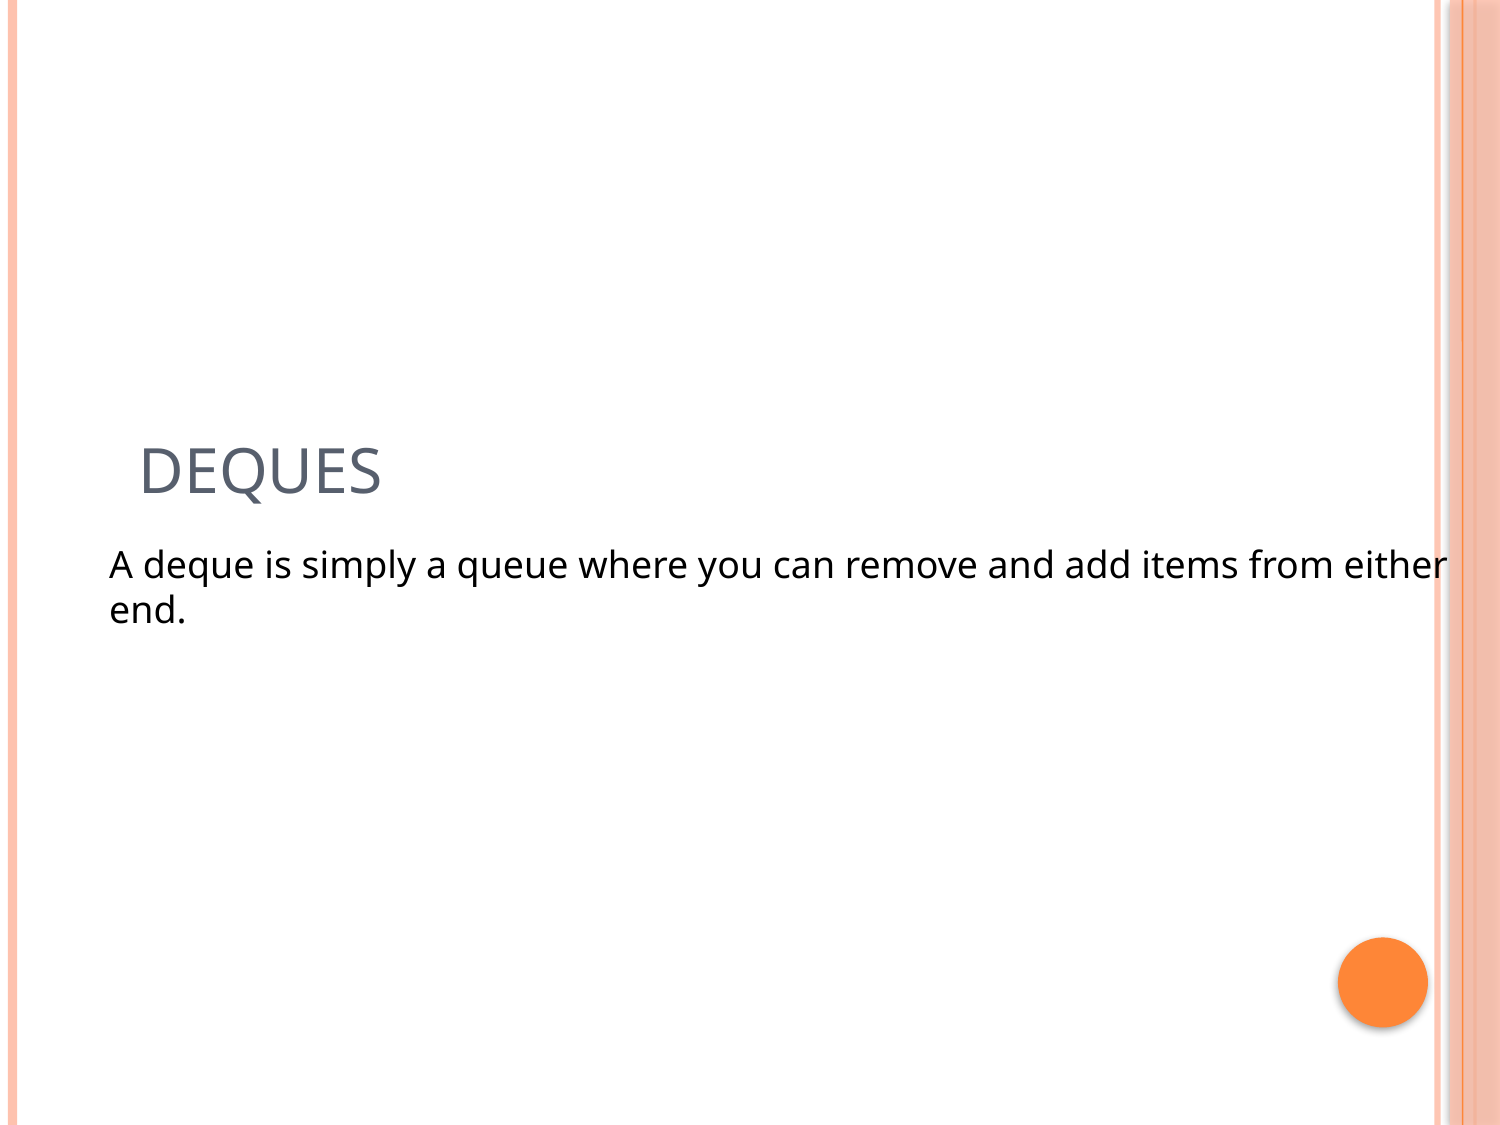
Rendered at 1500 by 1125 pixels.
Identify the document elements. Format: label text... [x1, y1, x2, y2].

title deques [123, 326, 1349, 514]
text_box A deque is simply a queue where you can remove and add items from either end. [94, 534, 1500, 639]
